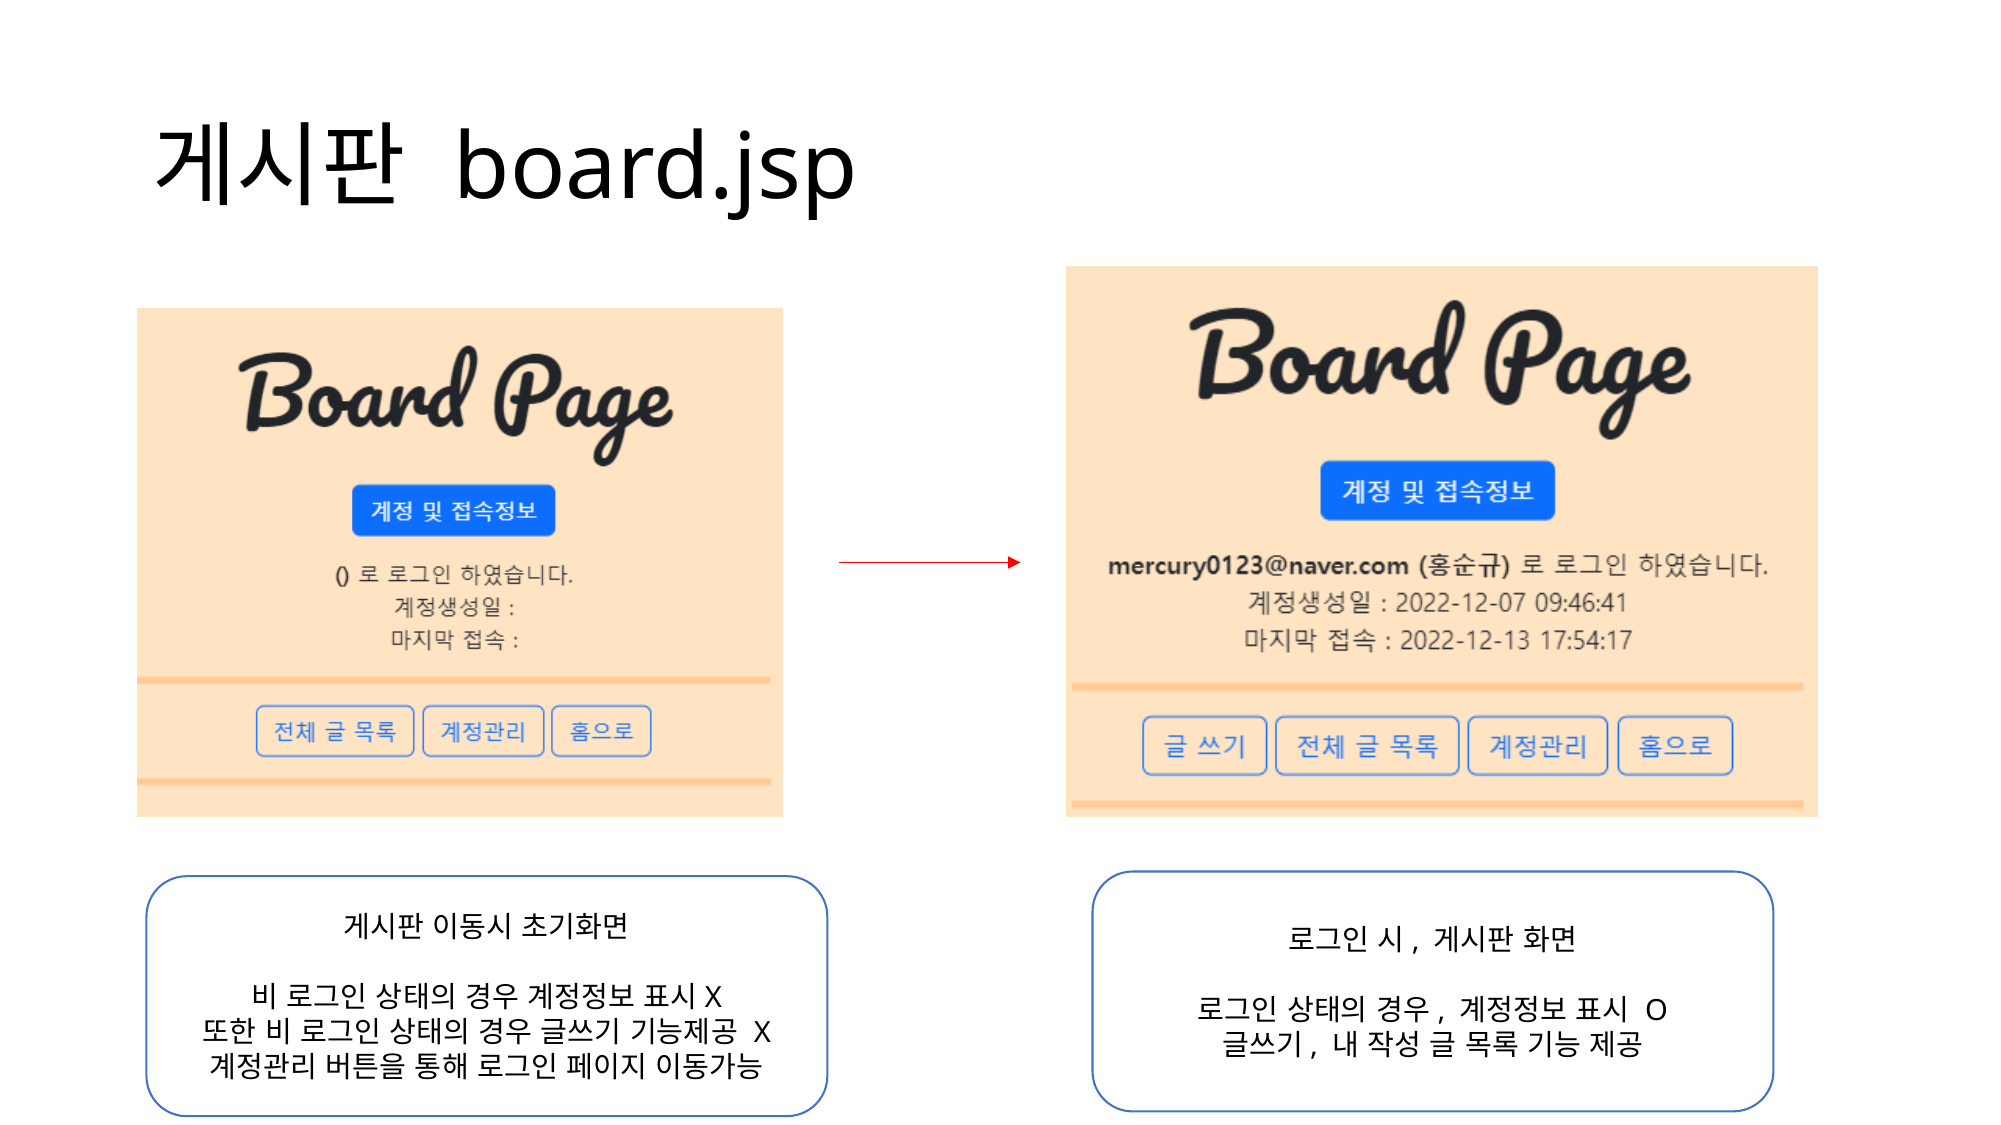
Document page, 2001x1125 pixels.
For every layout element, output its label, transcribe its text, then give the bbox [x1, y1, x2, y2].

picture [1066, 266, 1818, 817]
picture [137, 307, 783, 817]
title 게시판 board.jsp [137, 59, 1863, 278]
text_box 로그인 시, 게시판 화면 로그인 상태의 경우, 계정정보 표시 O 글쓰기, 내 작성 글 목록 기능 제공 [1091, 870, 1775, 1113]
text_box 게시판 이동시 초기화면 비 로그인 상태의 경우 계정정보 표시X 또한 비 로그인 상태의 경우 글쓰기 기능제공 X 계정관리 버튼을 통해 로그인 페이지 이동가능 [145, 875, 829, 1118]
